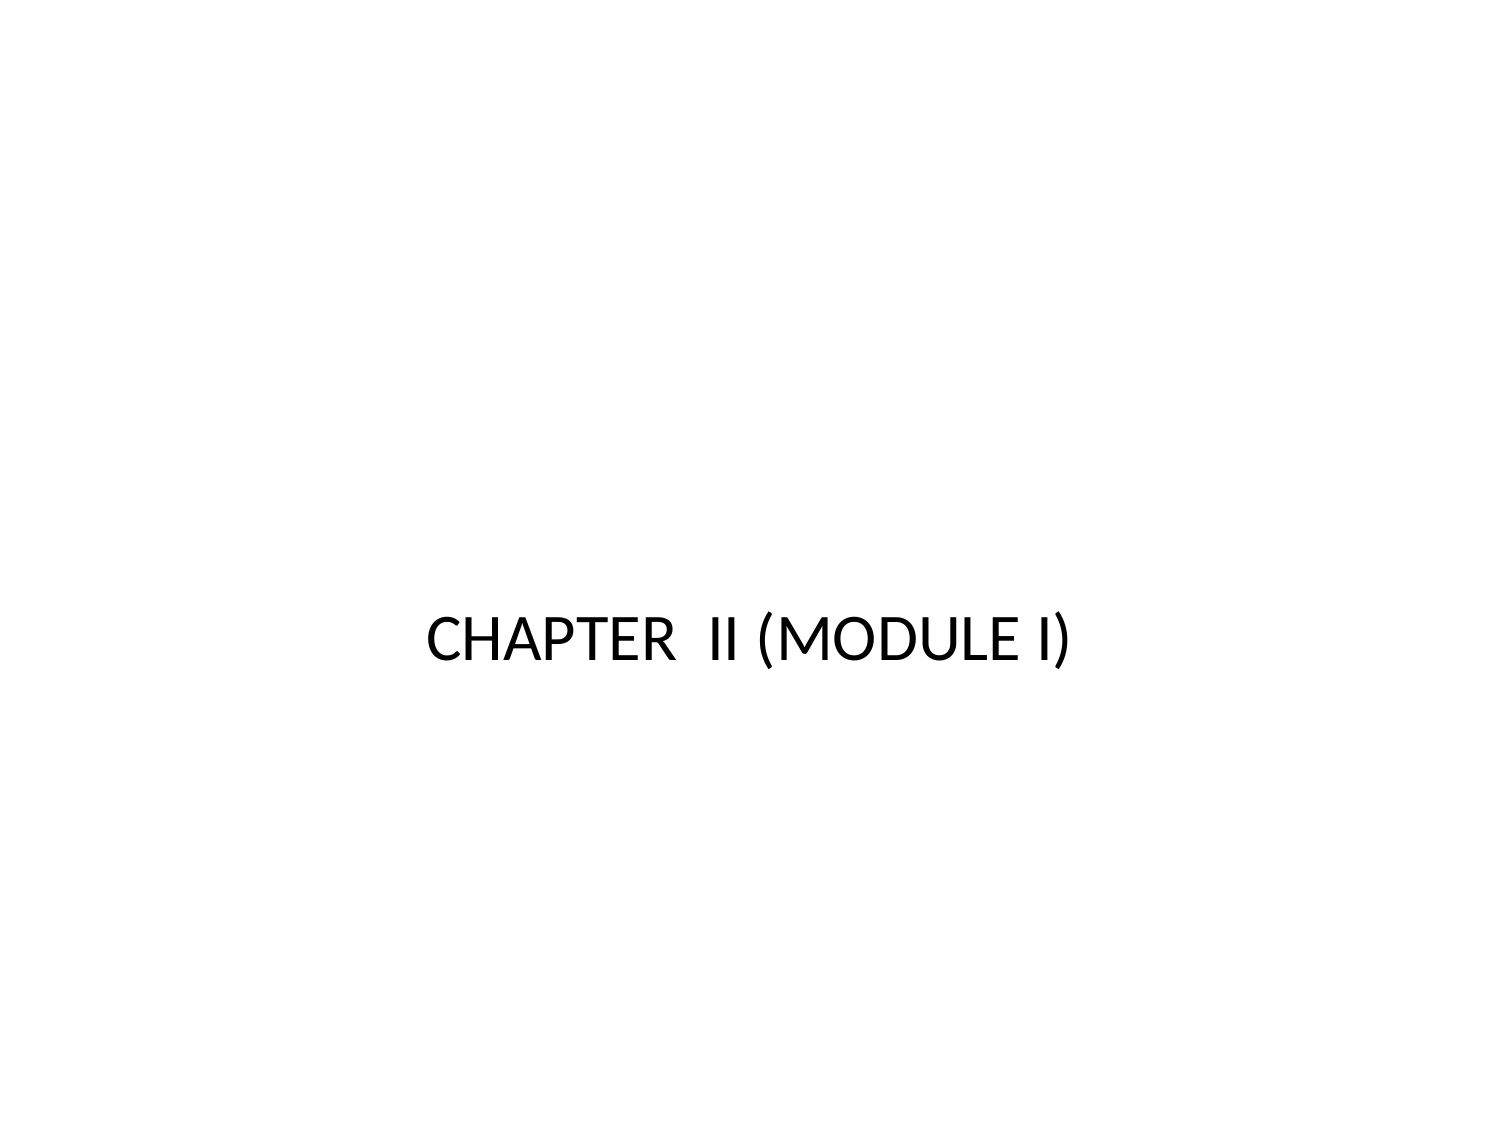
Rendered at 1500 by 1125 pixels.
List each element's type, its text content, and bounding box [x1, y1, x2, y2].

list CHAPTER II (MODULE I) [75, 262, 1425, 1005]
